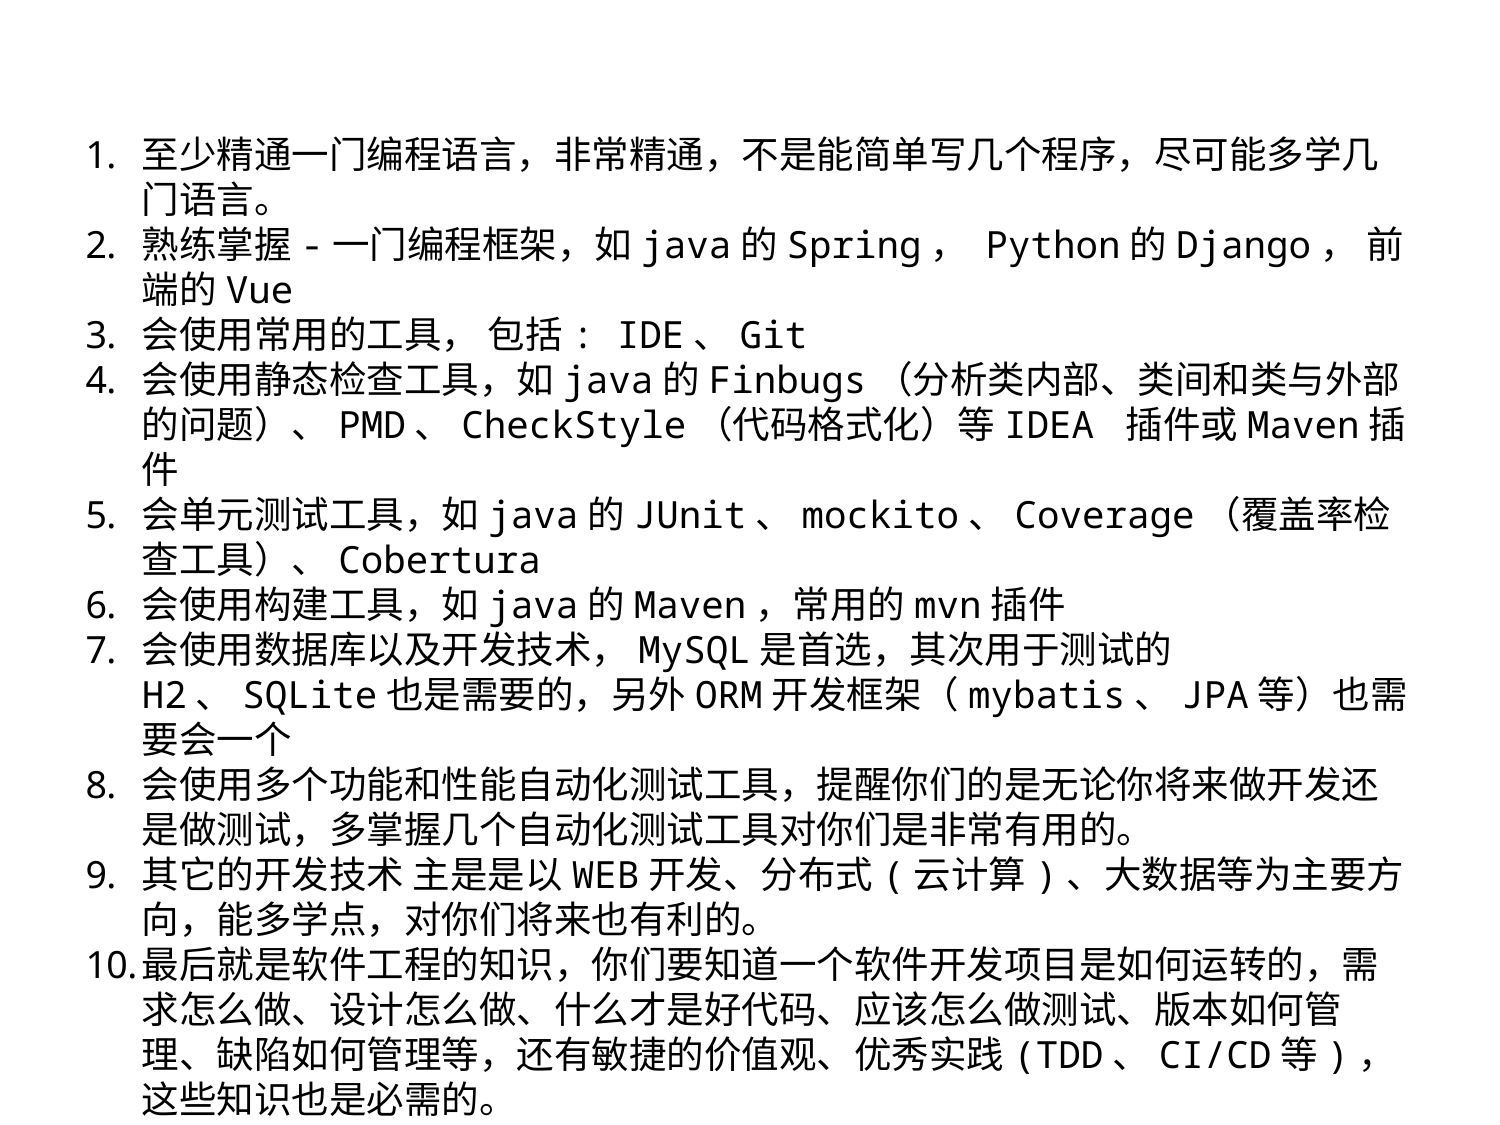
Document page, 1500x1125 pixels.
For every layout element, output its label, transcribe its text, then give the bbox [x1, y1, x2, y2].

text_box 至少精通一门编程语言，非常精通，不是能简单写几个程序，尽可能多学几门语言。 熟练掌握-一门编程框架，如java的Spring， Python的Django， 前端的Vue 会使用常用的工具， 包括: IDE、Git 会使用静态检查工具，如java的Finbugs（分析类内部、类间和类与外部的问题）、PMD、CheckStyle（代码格式化）等IDEA 插件或Maven插件 会单元测试工具，如java的JUnit、mockito、Coverage（覆盖率检查工具）、Cobertura 会使用构建工具，如java的Maven，常用的mvn插件 会使用数据库以及开发技术，MySQL是首选，其次用于测试的H2、SQLite也是需要的，另外ORM开发框架（mybatis、JPA等）也需要会一个 会使用多个功能和性能自动化测试工具，提醒你们的是无论你将来做开发还是做测试，多掌握几个自动化测试工具对你们是非常有用的。 其它的开发技术 主是是以WEB开发、分布式(云计算)、大数据等为主要方向，能多学点，对你们将来也有利的。 最后就是软件工程的知识，你们要知道一个软件开发项目是如何运转的，需求怎么做、设计怎么做、什么才是好代码、应该怎么做测试、版本如何管理、缺陷如何管理等，还有敏捷的价值观、优秀实践(TDD、CI/CD等)，这些知识也是必需的。 [70, 123, 1430, 1125]
